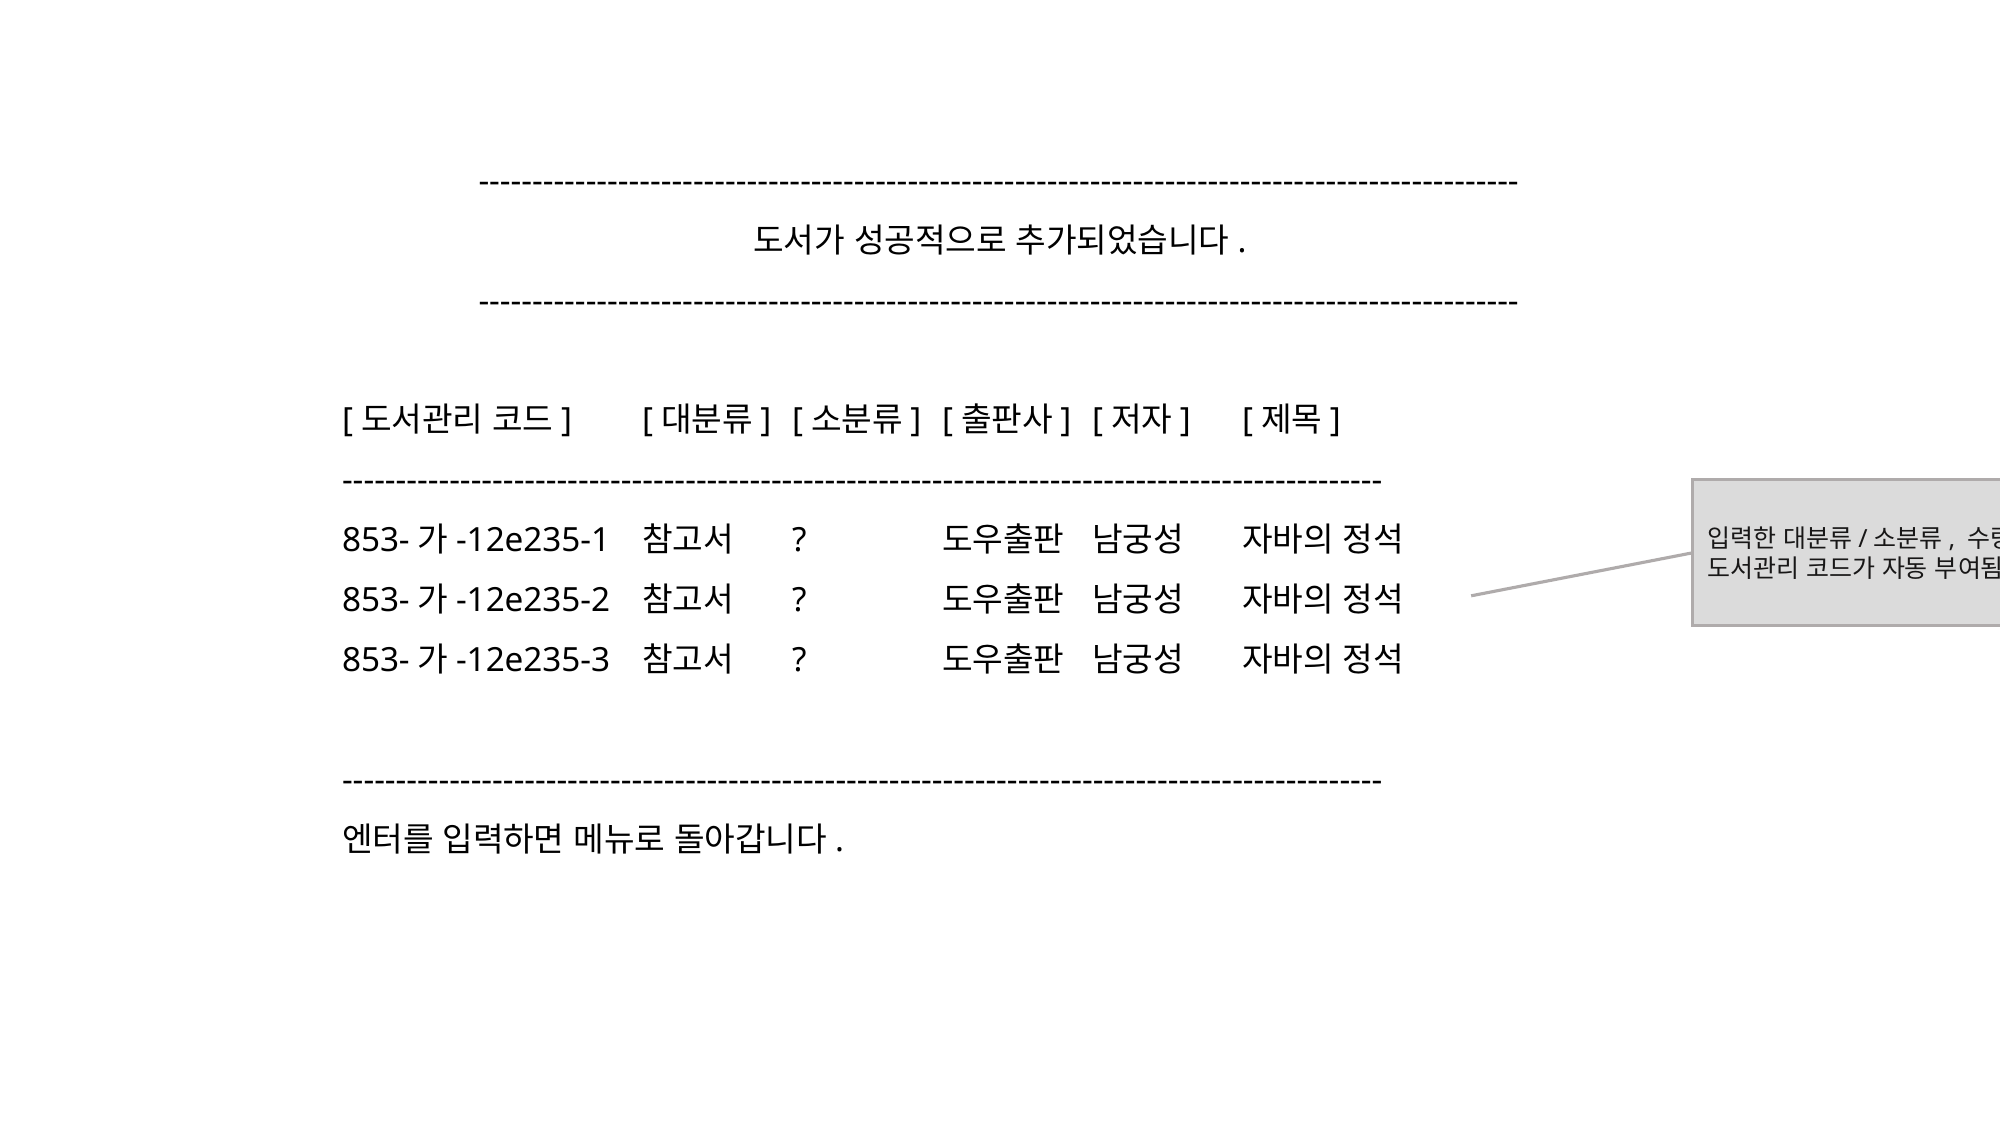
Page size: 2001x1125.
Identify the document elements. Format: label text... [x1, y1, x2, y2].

text_box 입력한 대분류/소분류, 수량에 따라 도서관리 코드가 자동 부여됨. [1470, 478, 2000, 626]
text_box ------------------------------------------------------------------------------------------------- 도서가 성공적으로 추가되었습니다. ------------------------------------------------------------------------------------------------- [도서관리 코드] [대분류] [소분류] [출판사] [저자] [제목] ------------------------------------------------------------------------------------------------- 853-가-12e235-1 참고서 ? 도우출판 남궁성 자바의 정석 853-가-12e235-2 참고서 ? 도우출판 남궁성 자바의 정석 853-가-12e235-3 참고서 ? 도우출판 남궁성 자바의 정석 ------------------------------------------------------------------------------------------------- 엔터를 입력하면 메뉴로 돌아갑니다. [327, 131, 1673, 925]
